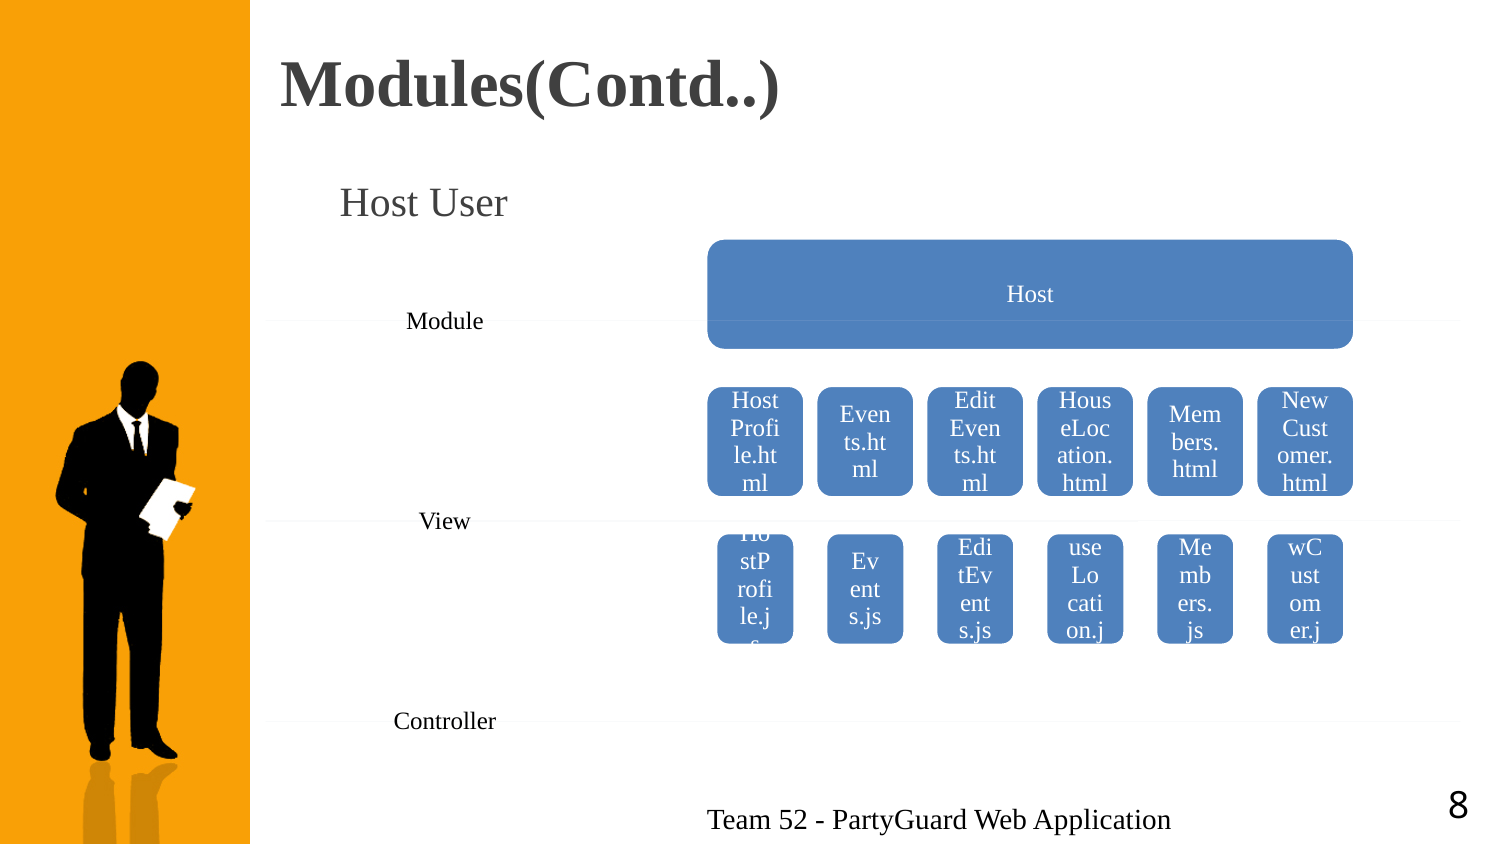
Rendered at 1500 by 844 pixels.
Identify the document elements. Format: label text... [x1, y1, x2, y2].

title Modules(Contd..) [265, 20, 1500, 139]
picture [0, 0, 1500, 844]
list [265, 237, 1461, 805]
list Host User [324, 161, 1459, 236]
text_box Team 52 - PartyGuard Web Application [692, 813, 1187, 843]
text_box 8 [1433, 774, 1485, 834]
